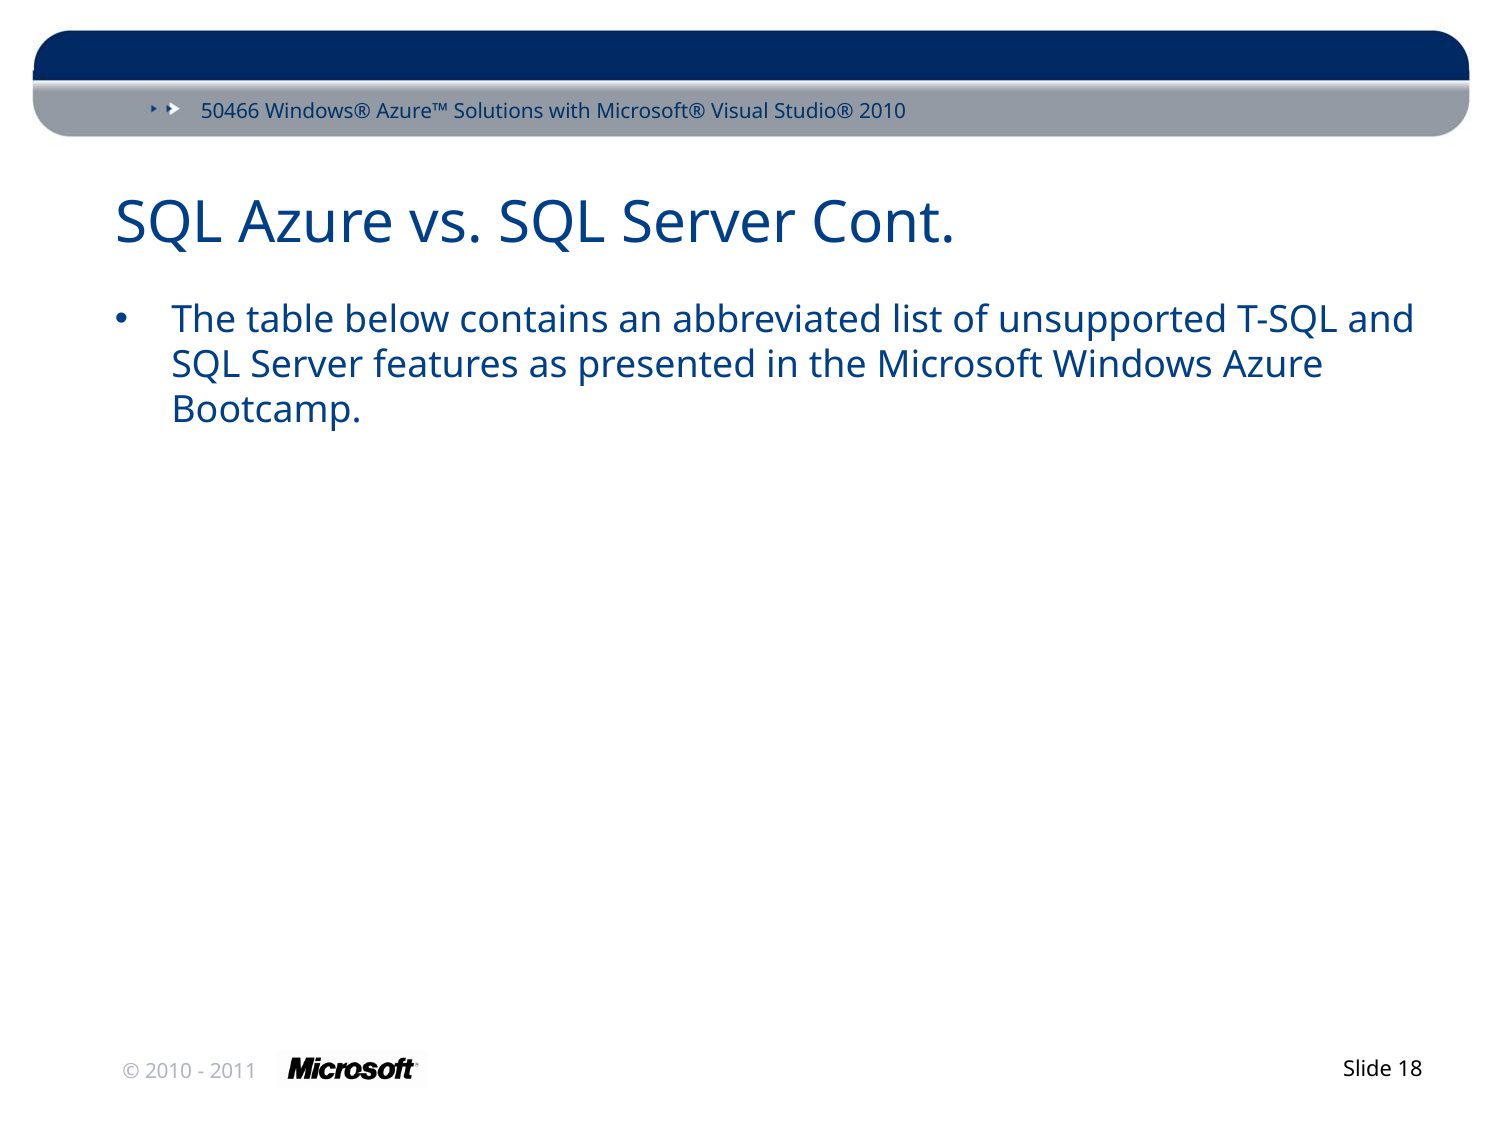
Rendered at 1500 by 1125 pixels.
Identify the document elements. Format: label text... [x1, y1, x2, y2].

list The table below contains an abbreviated list of unsupported T-SQL and SQL Server features as presented in the Microsoft Windows Azure Bootcamp. [99, 287, 1433, 1025]
picture [275, 1050, 429, 1088]
picture [0, 1, 1500, 159]
title SQL Azure vs. SQL Server Cont. [100, 143, 1433, 262]
